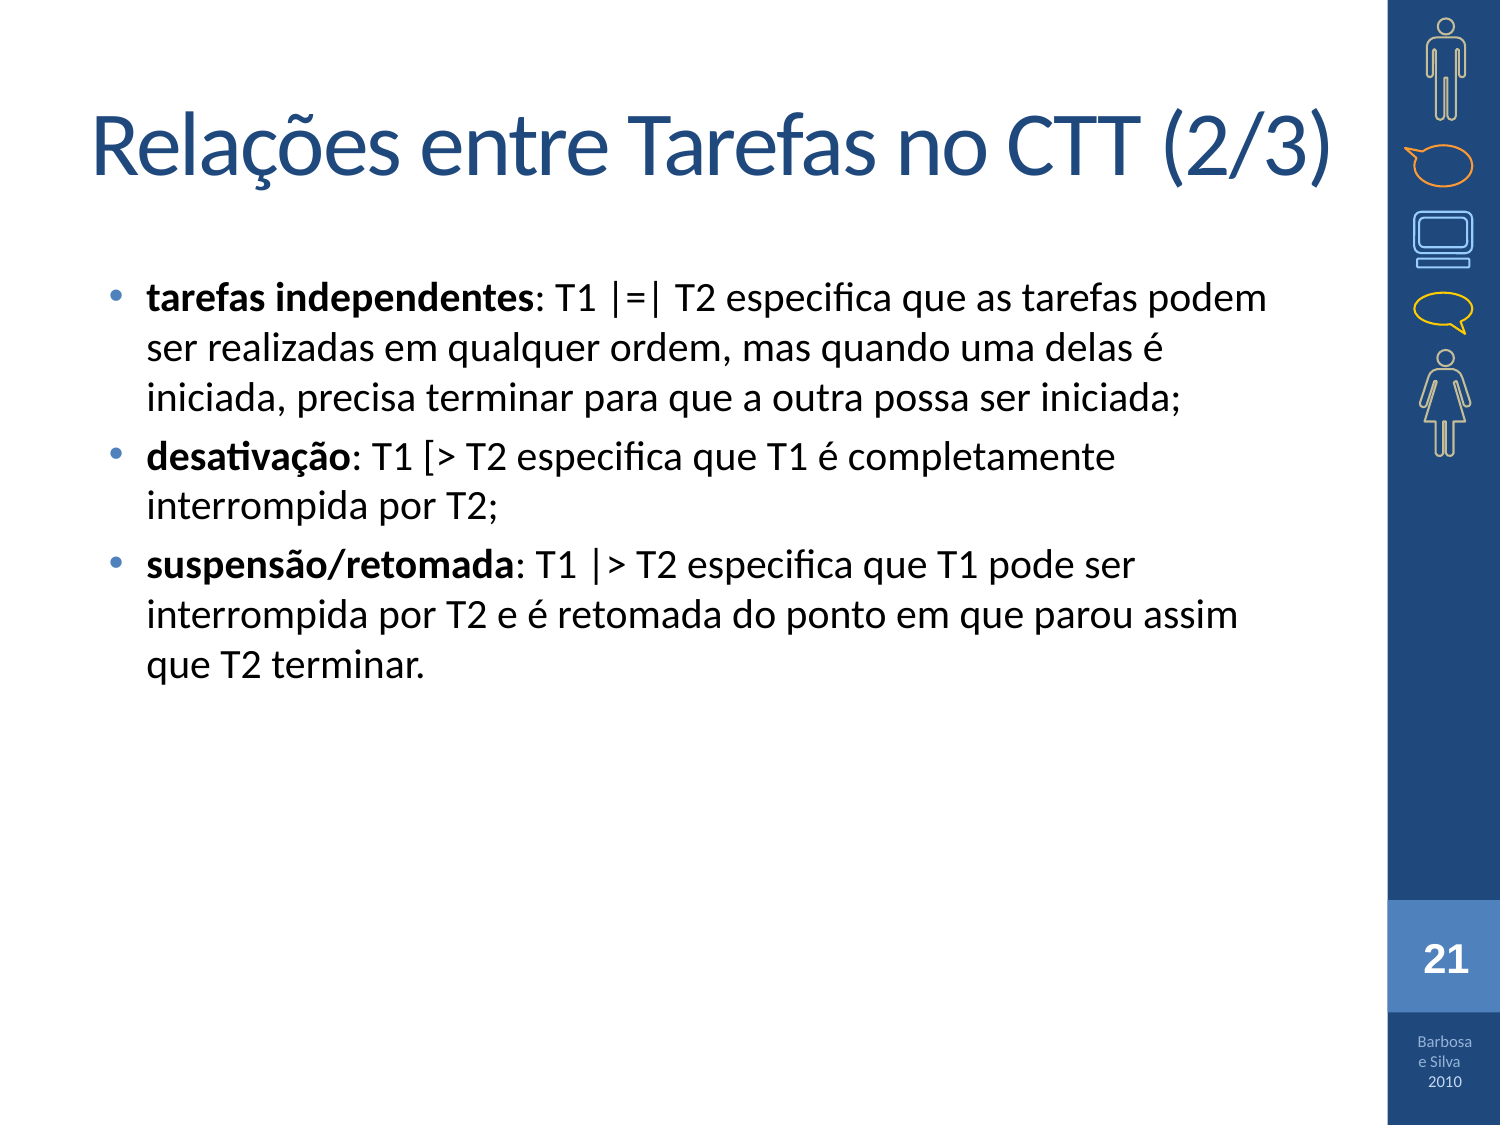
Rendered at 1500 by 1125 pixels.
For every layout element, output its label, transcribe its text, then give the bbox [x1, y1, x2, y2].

title Relações entre Tarefas no CTT (2/3) [75, 45, 1353, 233]
list tarefas independentes: T1 |=| T2 especifica que as tarefas podem ser realizadas em qualquer ordem, mas quando uma delas é iniciada, precisa terminar para que a outra possa ser iniciada; desativação: T1 [> T2 especifica que T1 é completamente interrompida por T2; suspensão/retomada: T1 |> T2 especifica que T1 pode ser interrompida por T2 e é retomada do ponto em que parou assim que T2 terminar. [74, 262, 1326, 1051]
